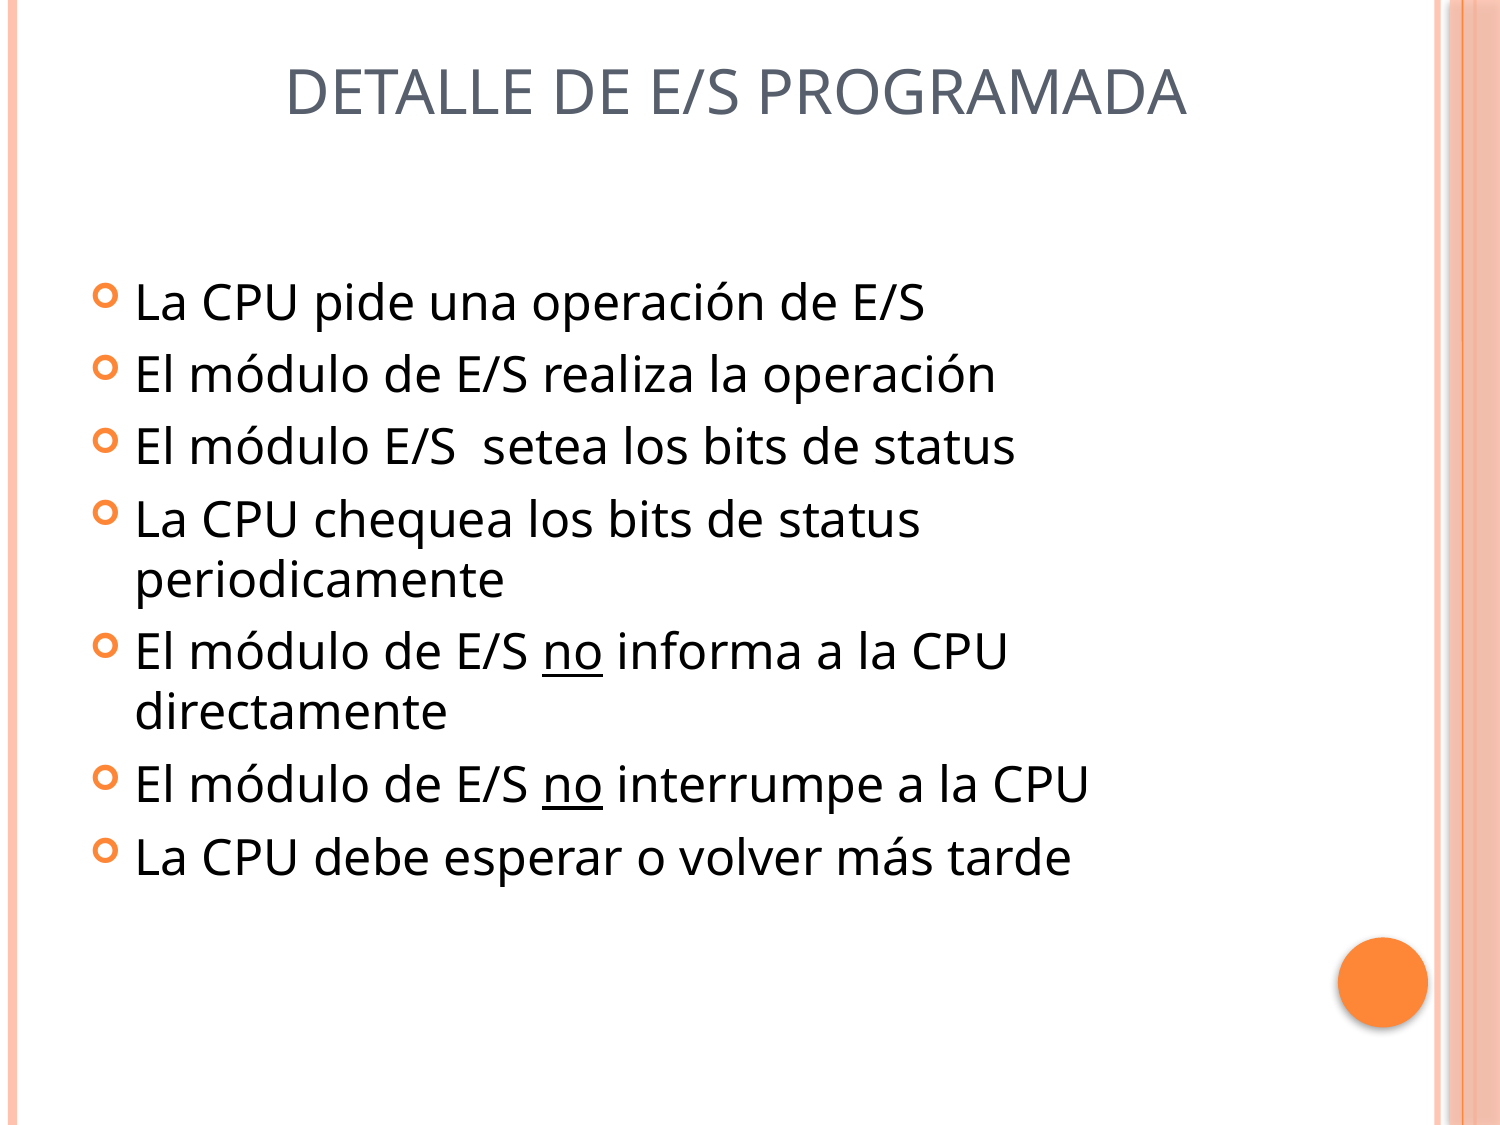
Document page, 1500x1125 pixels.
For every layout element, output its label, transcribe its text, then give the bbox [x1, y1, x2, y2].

list La CPU pide una operación de E/S El módulo de E/S realiza la operación El módulo E/S setea los bits de status La CPU chequea los bits de status periodicamente El módulo de E/S no informa a la CPU directamente El módulo de E/S no interrumpe a la CPU La CPU debe esperar o volver más tarde [75, 262, 1300, 1062]
title Detalle de E/S programada [123, 42, 1349, 135]
